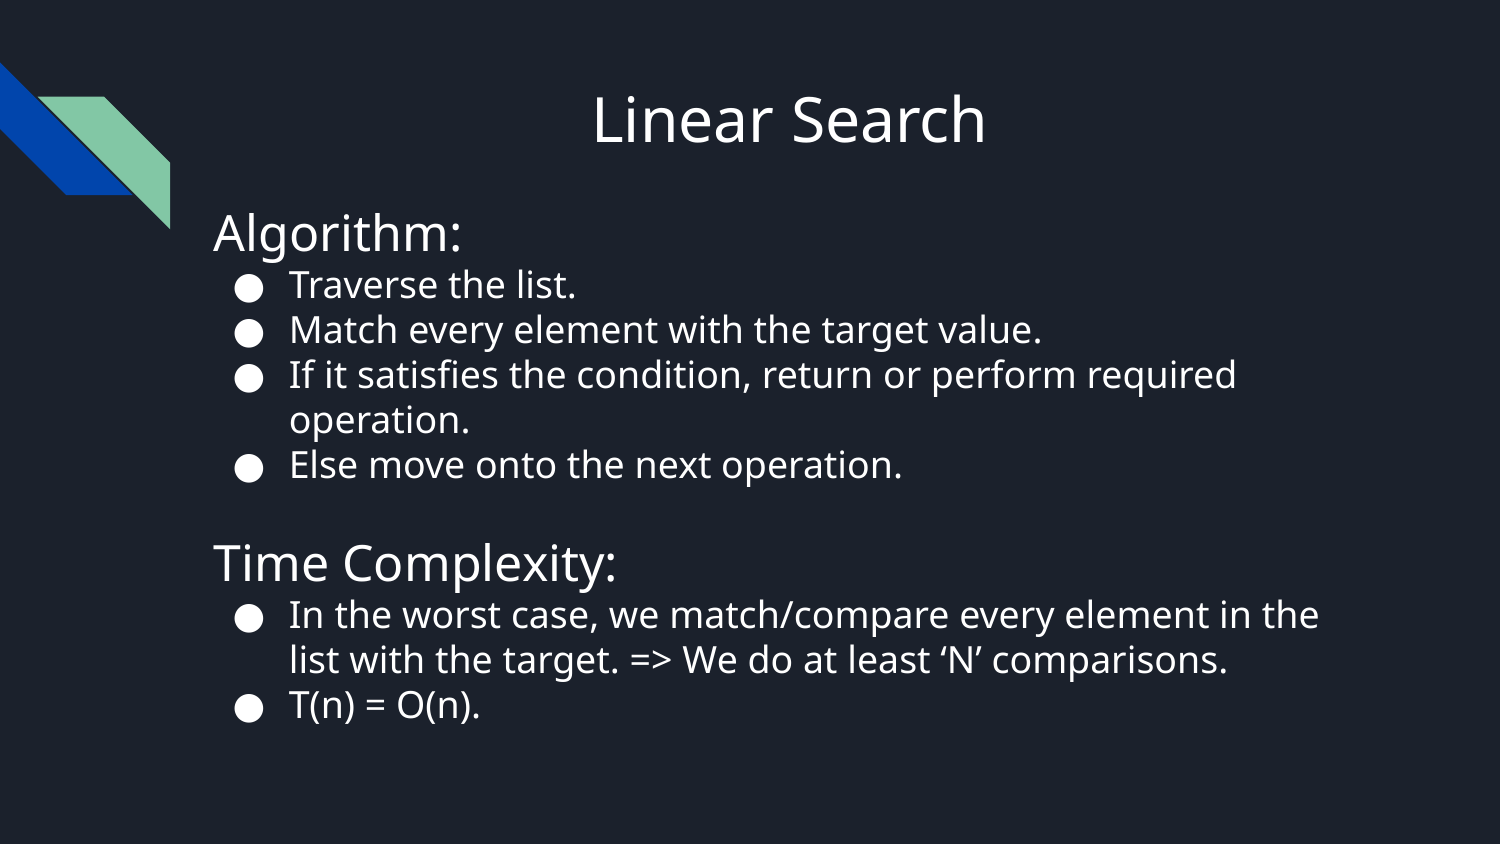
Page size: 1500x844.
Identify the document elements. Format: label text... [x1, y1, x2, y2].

title Algorithm: Traverse the list. Match every element with the target value. If it satisfies the condition, return or perform required operation. Else move onto the next operation. Time Complexity: In the worst case, we match/compare every element in the list with the target. => We do at least ‘N’ comparisons. T(n) = O(n). [198, 186, 1354, 337]
title Linear Search [212, 64, 1368, 215]
